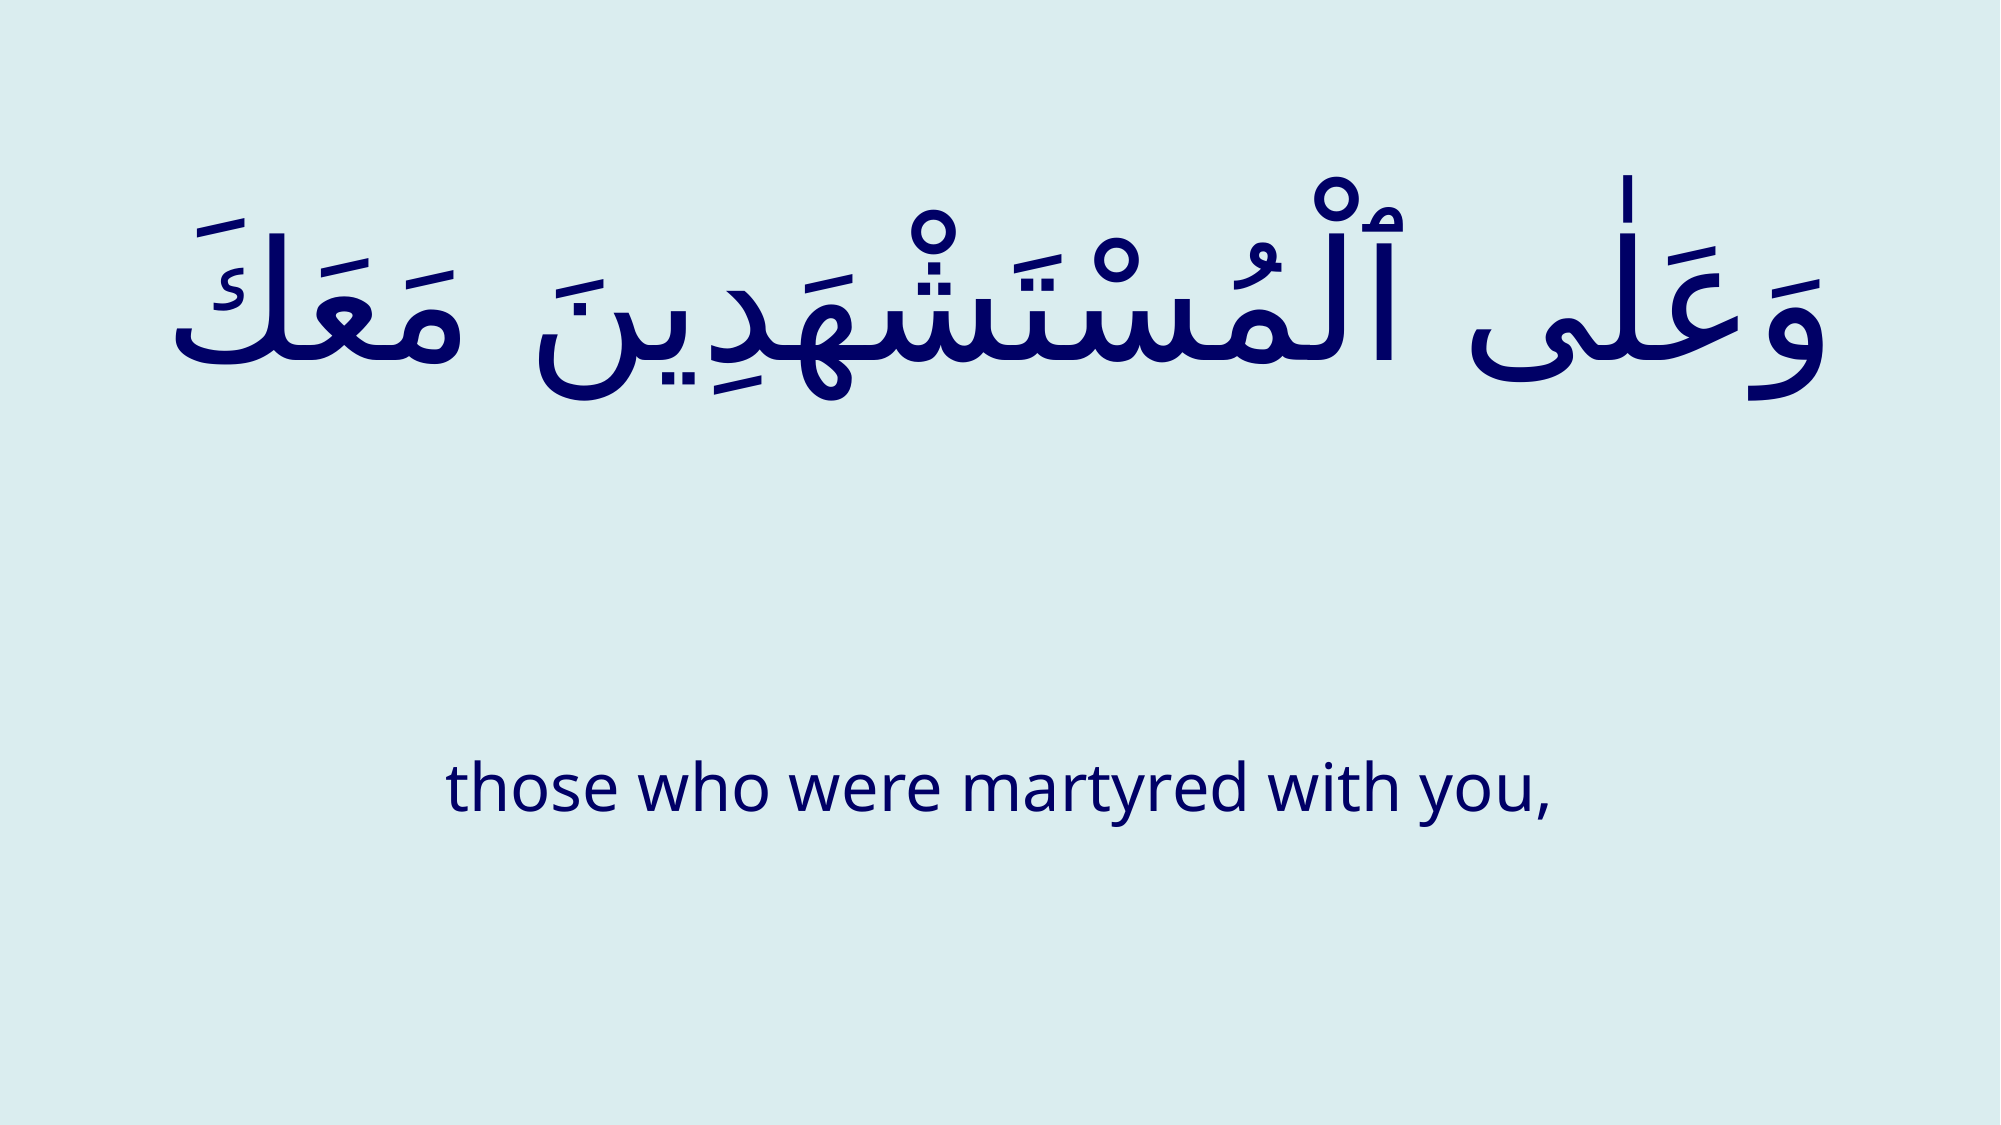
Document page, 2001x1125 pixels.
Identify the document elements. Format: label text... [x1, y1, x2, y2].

list those who were martyred with you, [356, 737, 1644, 1050]
title وَعَلٰى ٱلْمُسْتَشْهَدِينَ مَعَكَ [0, 200, 2000, 388]
